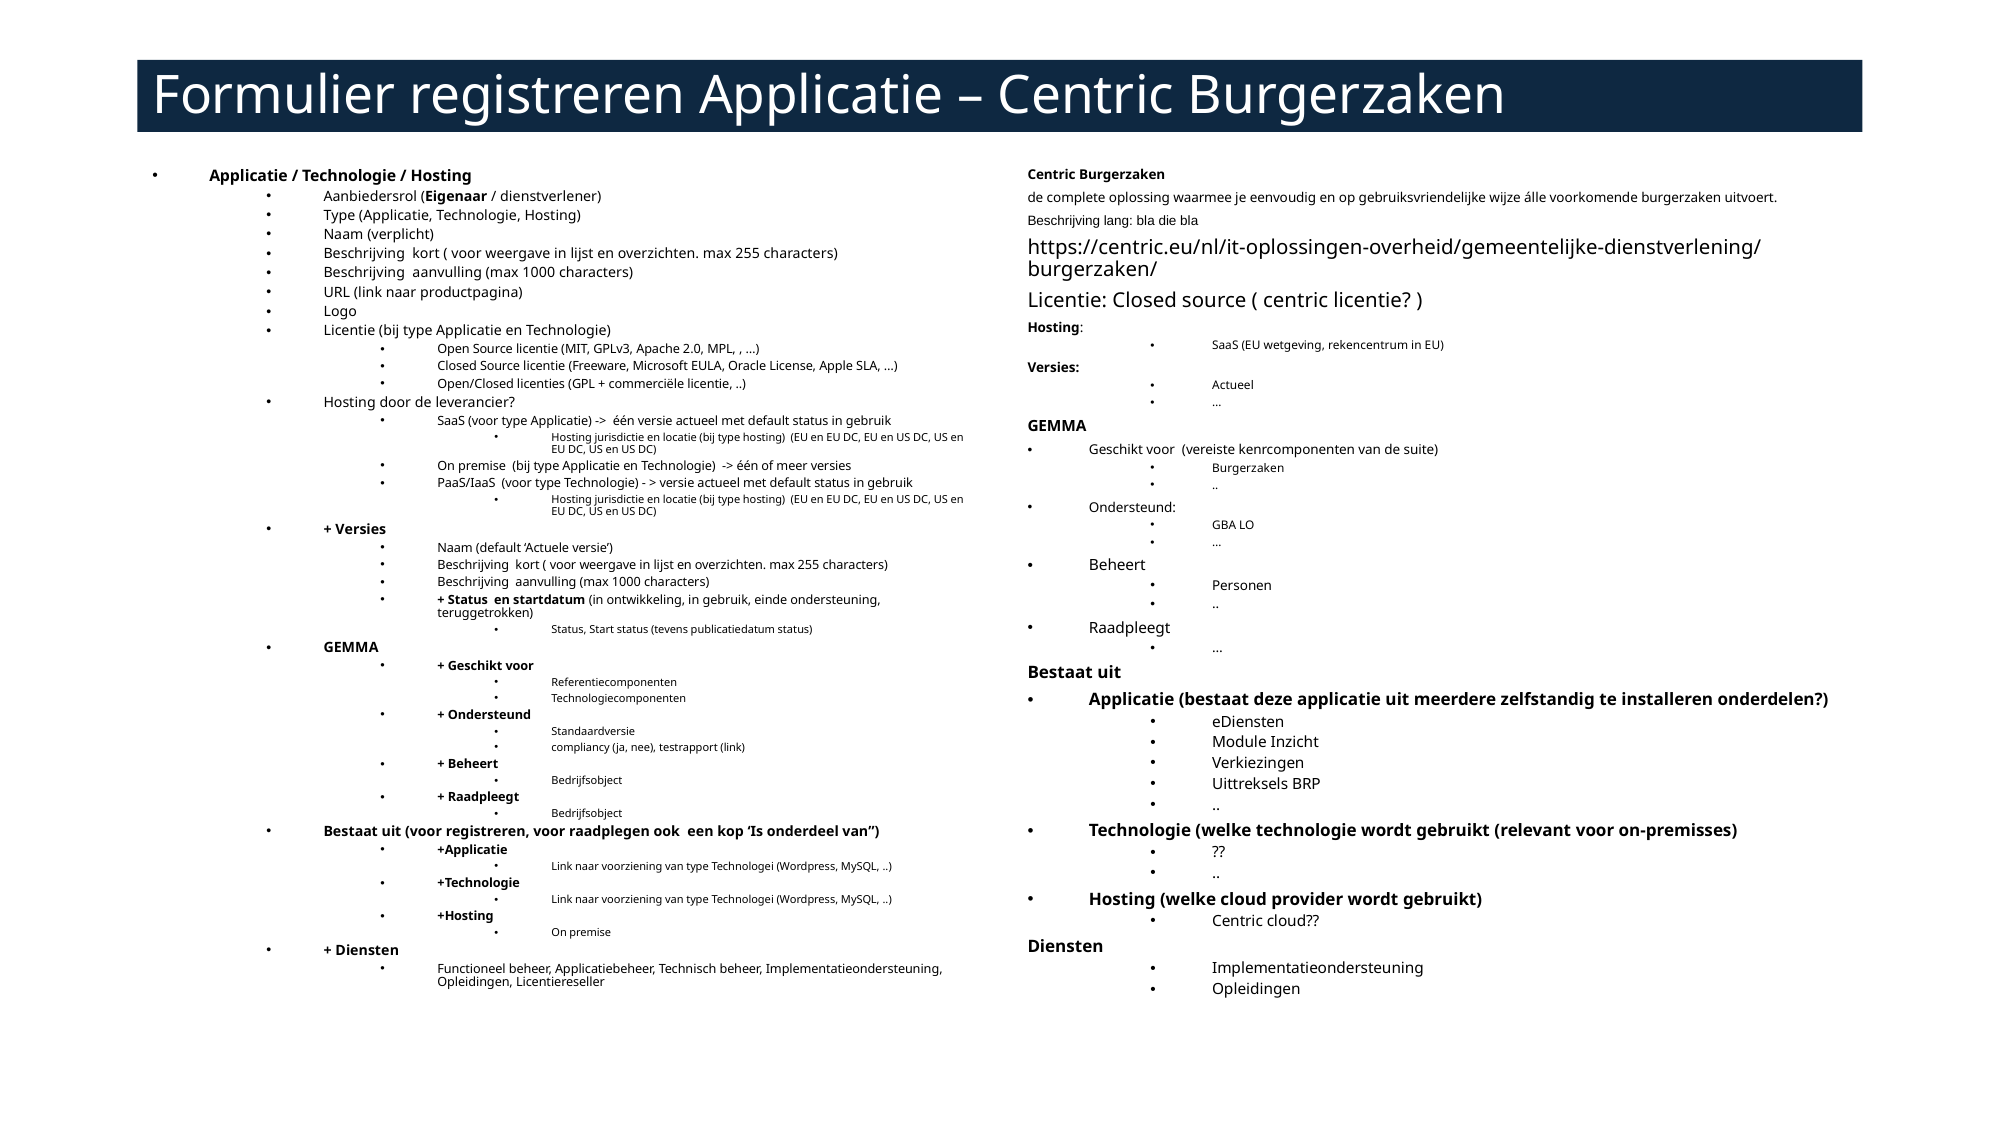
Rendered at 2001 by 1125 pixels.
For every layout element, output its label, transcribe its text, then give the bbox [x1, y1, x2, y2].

title Formulier registreren Applicatie – Centric Burgerzaken [137, 59, 1863, 132]
list Applicatie / Technologie / Hosting Aanbiedersrol (Eigenaar / dienstverlener) Type (Applicatie, Technologie, Hosting) Naam (verplicht) Beschrijving kort ( voor weergave in lijst en overzichten. max 255 characters) Beschrijving aanvulling (max 1000 characters) URL (link naar productpagina) Logo Licentie (bij type Applicatie en Technologie) Open Source licentie (MIT, GPLv3, Apache 2.0, MPL, , …) Closed Source licentie (Freeware, Microsoft EULA, Oracle License, Apple SLA, …) Open/Closed licenties (GPL + commerciële licentie, ..) Hosting door de leverancier? SaaS (voor type Applicatie) -> één versie actueel met default status in gebruik Hosting jurisdictie en locatie (bij type hosting) (EU en EU DC, EU en US DC, US en EU DC, US en US DC) On premise (bij type Applicatie en Technologie) -> één of meer versies PaaS/IaaS (voor type Technologie) - > versie actueel met default status in gebruik Hosting jurisdictie en locatie (bij type hosting) (EU en EU DC, EU en US DC, US en EU DC, US en US DC) + Versies Naam (default ‘Actuele versie’) Beschrijving kort ( voor weergave in lijst en overzichten. max 255 characters) Beschrijving aanvulling (max 1000 characters) + Status en startdatum (in ontwikkeling, in gebruik, einde ondersteuning, teruggetrokken) Status, Start status (tevens publicatiedatum status) GEMMA + Geschikt voor Referentiecomponenten Technologiecomponenten + Ondersteund Standaardversie compliancy (ja, nee), testrapport (link) + Beheert Bedrijfsobject + Raadpleegt Bedrijfsobject Bestaat uit (voor registreren, voor raadplegen ook een kop ‘Is onderdeel van”) +Applicatie Link naar voorziening van type Technologei (Wordpress, MySQL, ..) +Technologie Link naar voorziening van type Technologei (Wordpress, MySQL, ..) +Hosting On premise + Diensten Functioneel beheer, Applicatiebeheer, Technisch beheer, Implementatieondersteuning, Opleidingen, Licentiereseller [137, 160, 988, 1014]
list Centric Burgerzaken de complete oplossing waarmee je eenvoudig en op gebruiksvriendelijke wijze álle voorkomende burgerzaken uitvoert. Beschrijving lang: bla die bla https://centric.eu/nl/it-oplossingen-overheid/gemeentelijke-dienstverlening/burgerzaken/ Licentie: Closed source ( centric licentie? ) Hosting: SaaS (EU wetgeving, rekencentrum in EU) Versies: Actueel … GEMMA Geschikt voor (vereiste kenrcomponenten van de suite) Burgerzaken .. Ondersteund: GBA LO … Beheert Personen .. Raadpleegt … Bestaat uit Applicatie (bestaat deze applicatie uit meerdere zelfstandig te installeren onderdelen?) eDiensten Module Inzicht Verkiezingen Uittreksels BRP .. Technologie (welke technologie wordt gebruikt (relevant voor on-premisses) ?? .. Hosting (welke cloud provider wordt gebruikt) Centric cloud?? Diensten Implementatieondersteuning Opleidingen [1012, 160, 1863, 1014]
